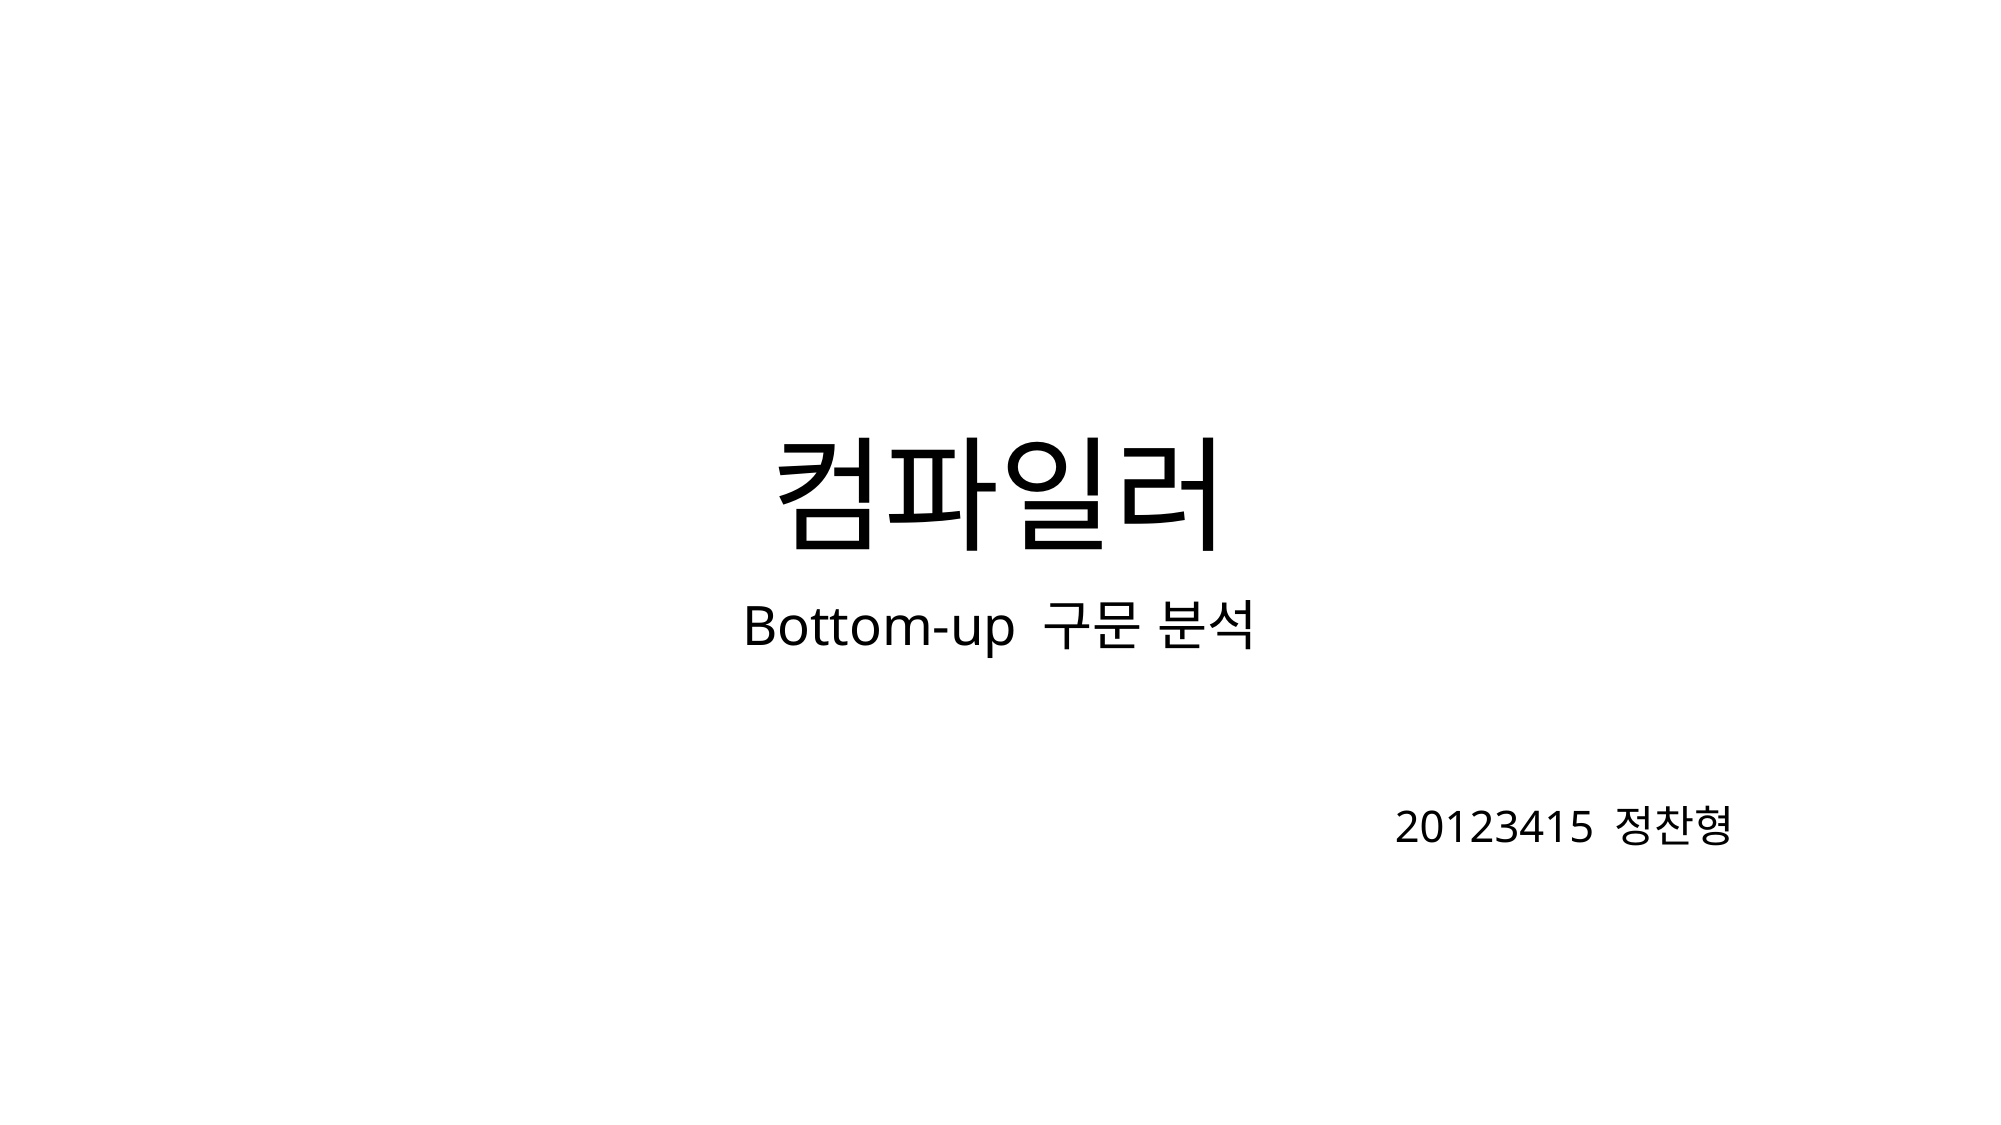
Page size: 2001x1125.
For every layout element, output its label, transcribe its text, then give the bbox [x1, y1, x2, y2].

subtitle Bottom-up 구문 분석 20123415 정찬형 [249, 590, 1750, 863]
title 컴파일러 [249, 184, 1750, 576]
